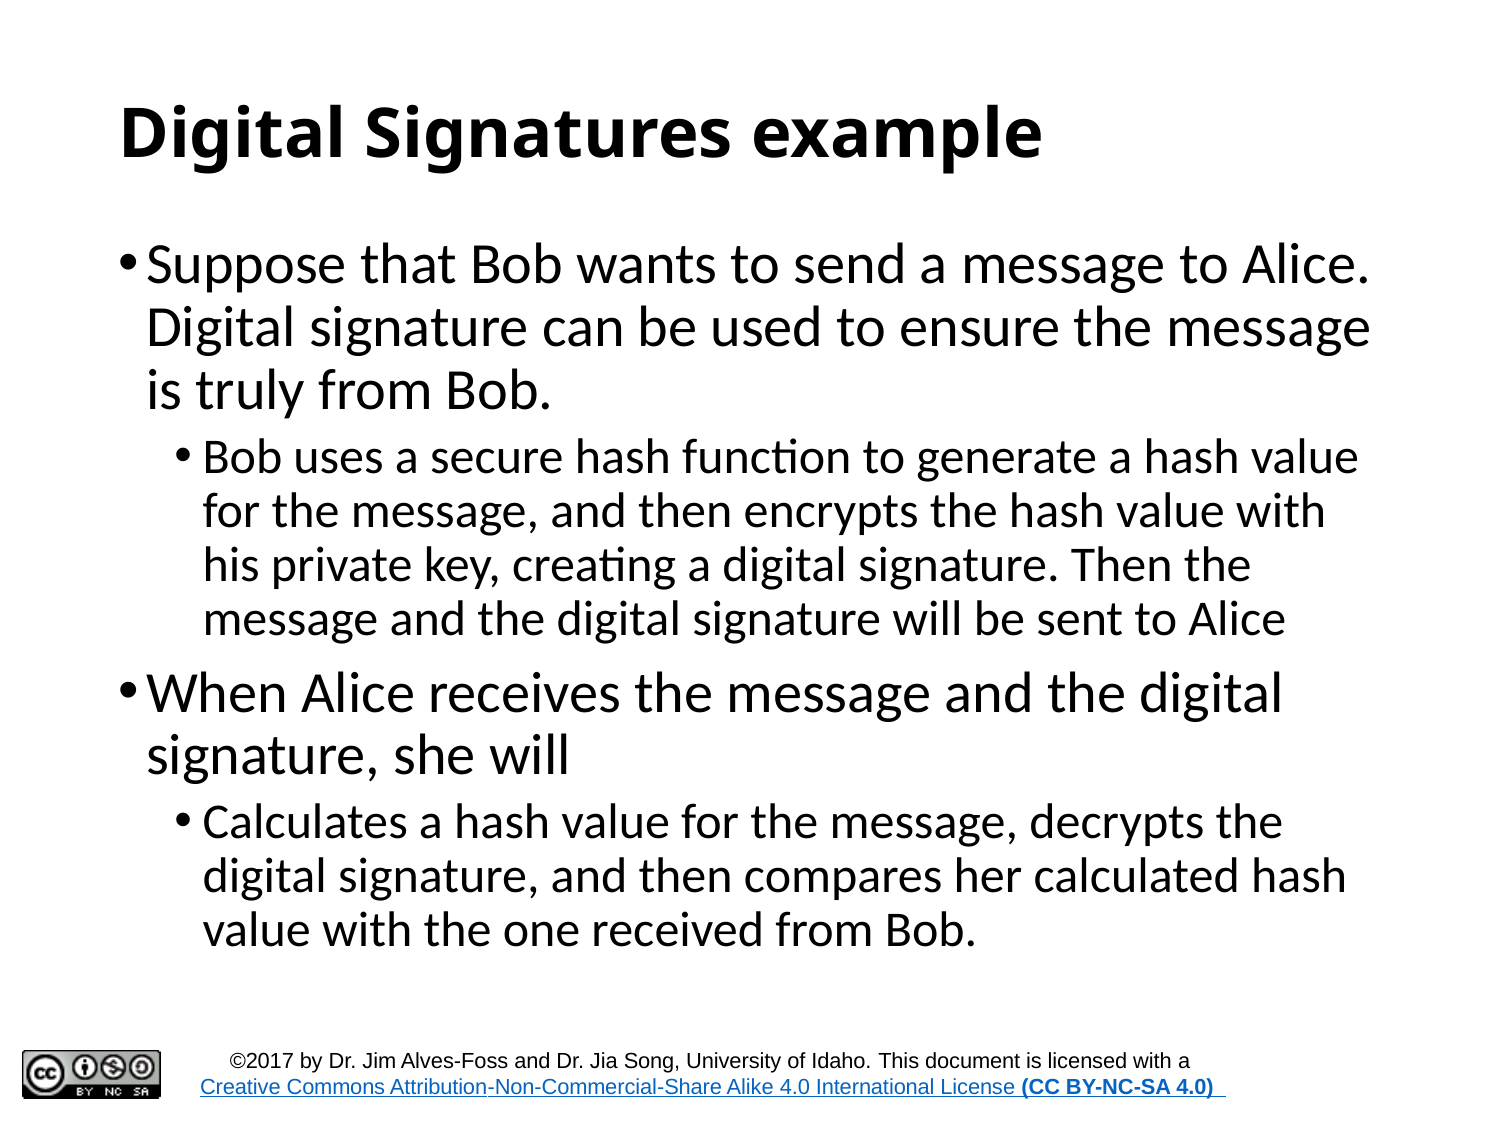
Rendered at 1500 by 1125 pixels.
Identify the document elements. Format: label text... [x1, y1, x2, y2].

title Digital Signatures example [102, 59, 1398, 211]
list Suppose that Bob wants to send a message to Alice. Digital signature can be used to ensure the message is truly from Bob. Bob uses a secure hash function to generate a hash value for the message, and then encrypts the hash value with his private key, creating a digital signature. Then the message and the digital signature will be sent to Alice When Alice receives the message and the digital signature, she will Calculates a hash value for the message, decrypts the digital signature, and then compares her calculated hash value with the one received from Bob. [102, 225, 1398, 1014]
picture [22, 1050, 161, 1099]
